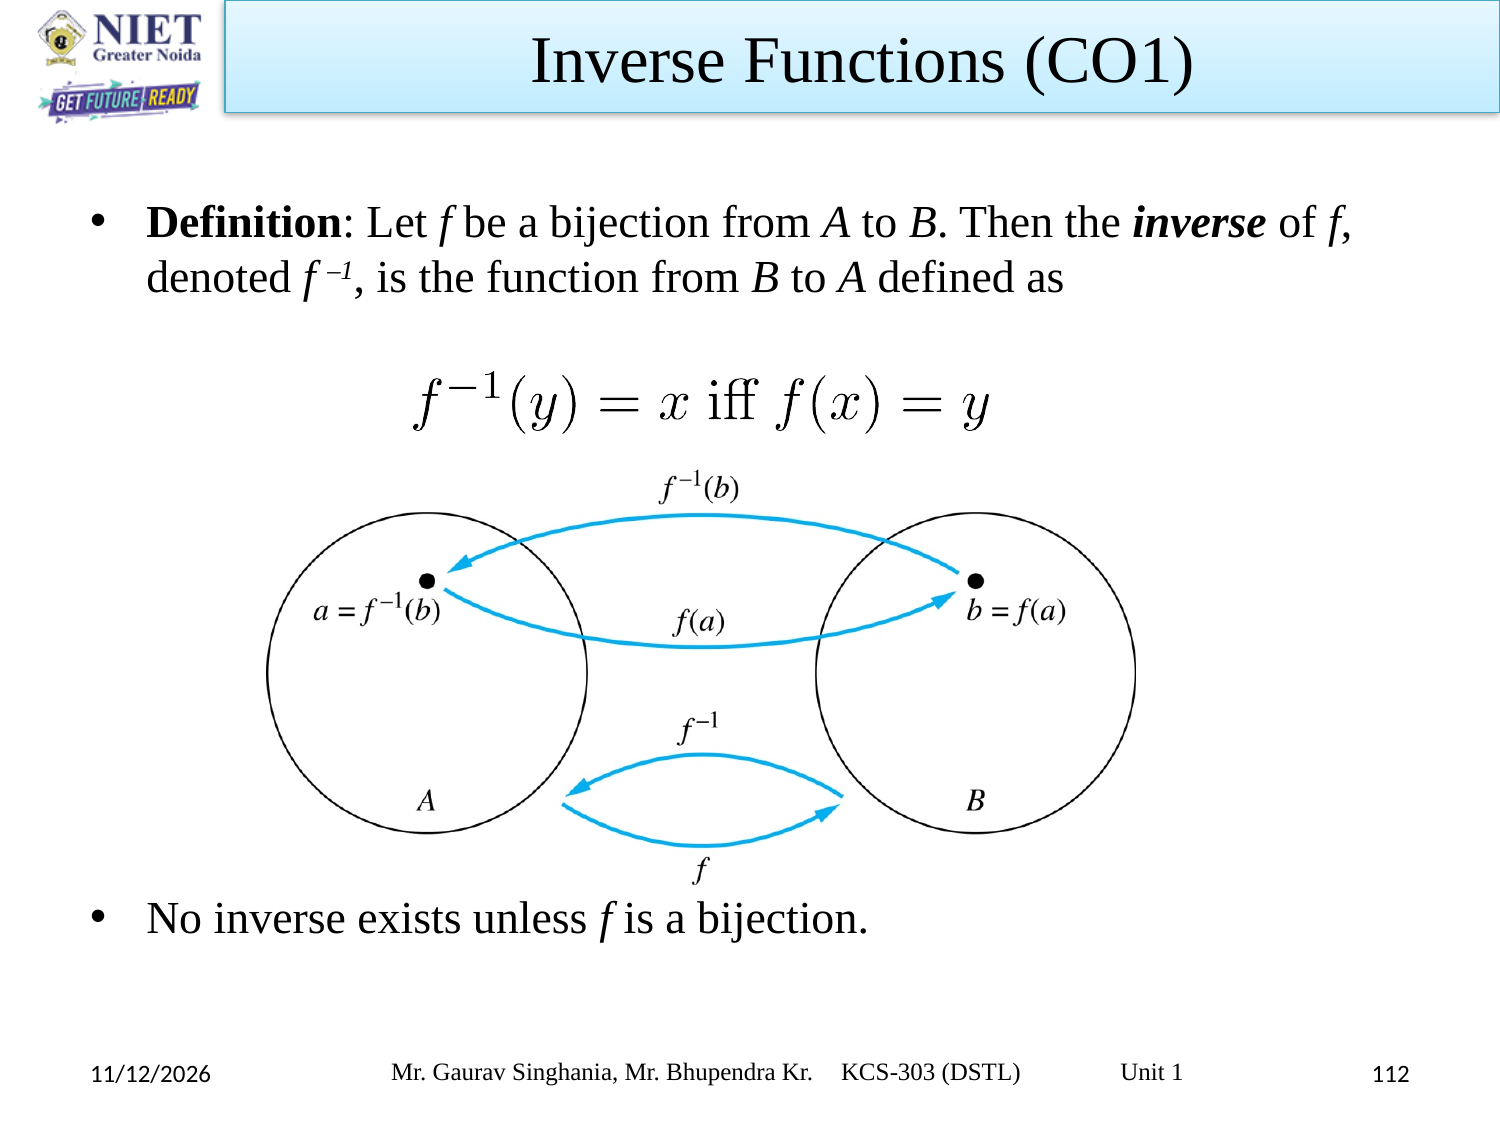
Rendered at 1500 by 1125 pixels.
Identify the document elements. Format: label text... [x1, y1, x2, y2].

picture [413, 371, 989, 434]
picture [266, 459, 1137, 885]
footer Mr. Gaurav Singhania, Mr. Bhupendra Kr. KCS-303 (DSTL) Unit 1 [375, 1040, 1200, 1100]
list Definition: Let f be a bijection from A to B. Then the inverse of f, denoted f –1, is the function from B to A defined as No inverse exists unless f is a bijection. [75, 184, 1425, 972]
text_box Inverse Functions (CO1) [238, 0, 1500, 113]
picture [0, 0, 238, 135]
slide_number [75, 1042, 425, 1103]
slide_number 112 [1074, 1042, 1425, 1103]
